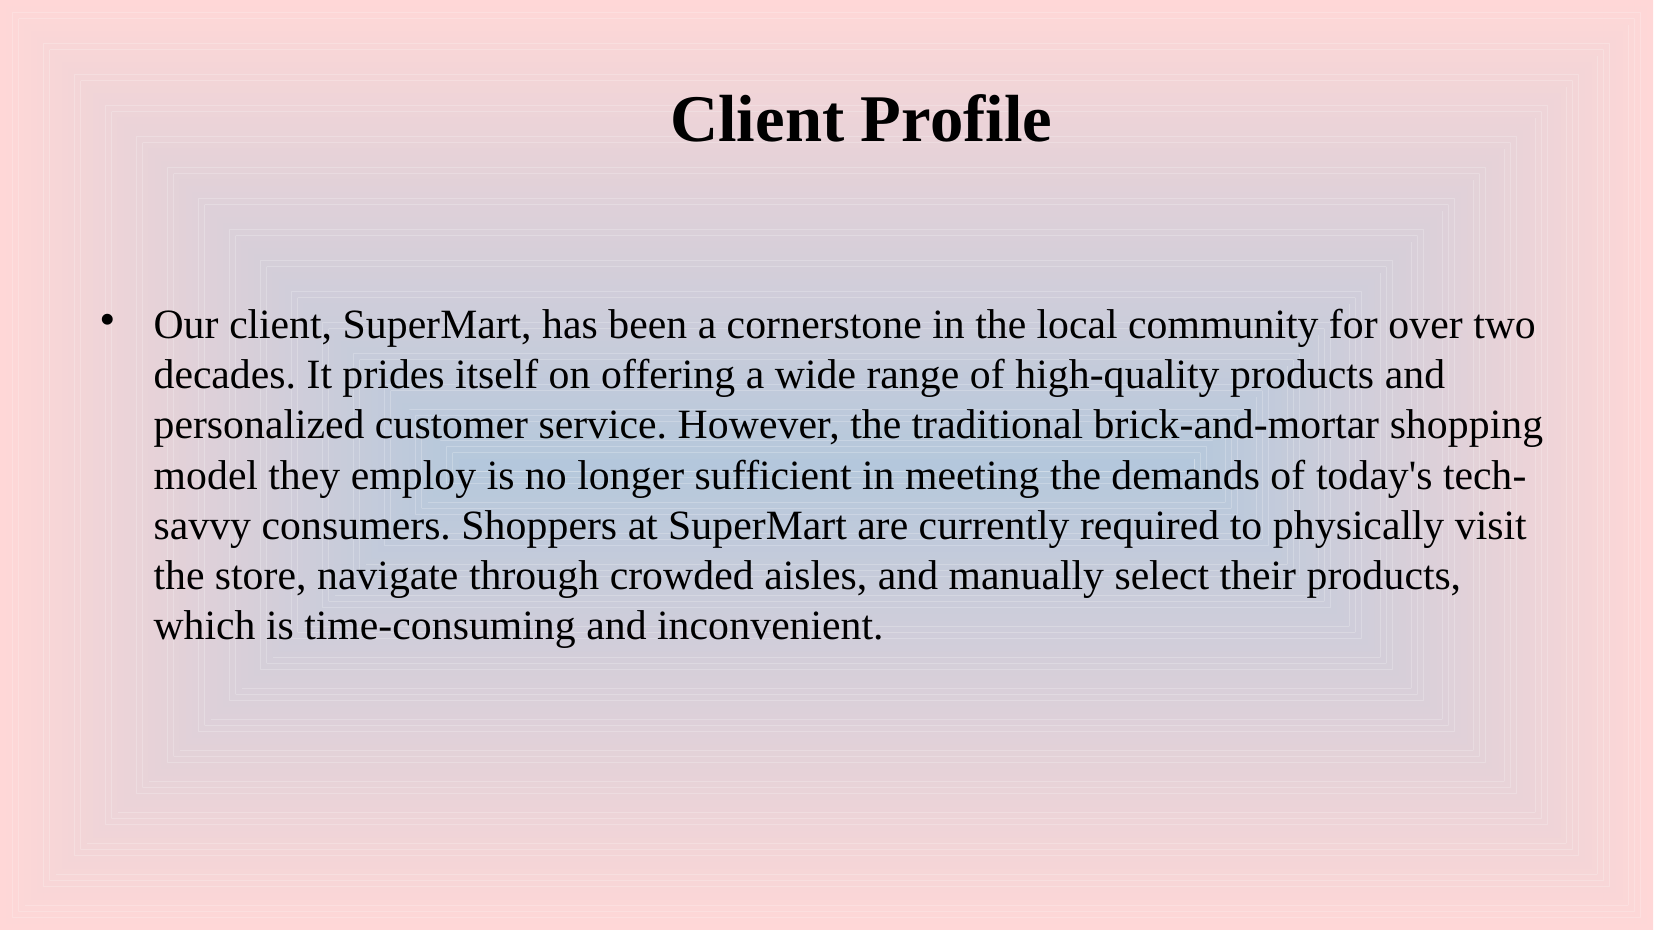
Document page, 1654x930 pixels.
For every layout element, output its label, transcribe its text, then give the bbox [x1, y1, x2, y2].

title Client Profile [82, 37, 1571, 193]
list Our client, SuperMart, has been a cornerstone in the local community for over two decades. It prides itself on offering a wide range of high-quality products and personalized customer service. However, the traditional brick-and-mortar shopping model they employ is no longer sufficient in meeting the demands of today's tech-savvy consumers. Shoppers at SuperMart are currently required to physically visit the store, navigate through crowded aisles, and manually select their products, which is time-consuming and inconvenient. [82, 217, 1571, 757]
